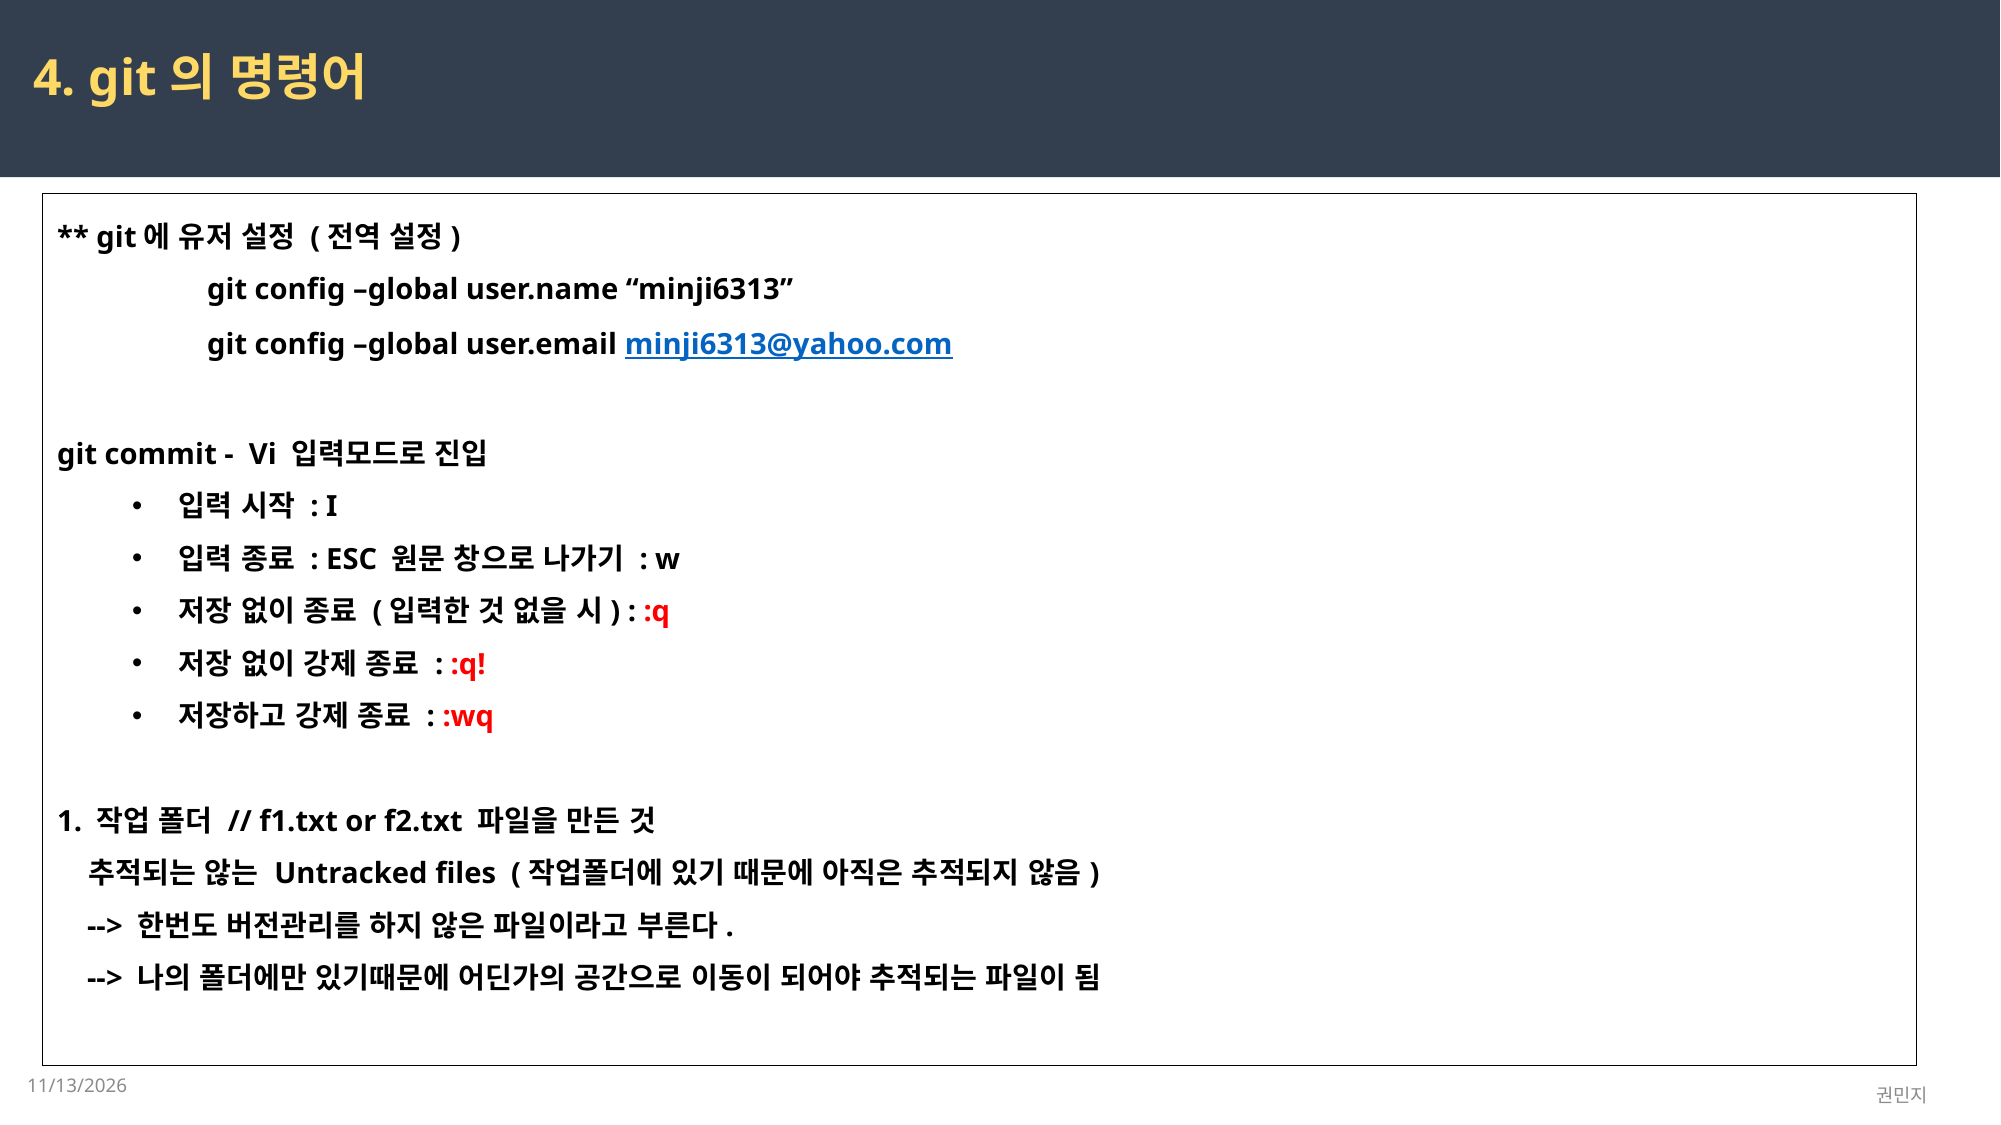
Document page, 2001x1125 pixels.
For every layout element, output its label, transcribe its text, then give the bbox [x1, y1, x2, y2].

text_box 4. git의 명령어 [18, 38, 1985, 113]
text_box [0, 0, 2000, 178]
footer 권민지 [1805, 1065, 1999, 1125]
text_box ** git에 유저 설정 (전역 설정) git config –global user.name “minji6313” git config –global user.email minji6313@yahoo.com git commit - Vi 입력모드로 진입 입력 시작 : I 입력 종료 : ESC 원문 창으로 나가기 : w 저장 없이 종료 (입력한 것 없을 시) : :q 저장 없이 강제 종료 : :q! 저장하고 강제 종료 : :wq 1. 작업 폴더 // f1.txt or f2.txt 파일을 만든 것 추적되는 않는 Untracked files (작업폴더에 있기 때문에 아직은 추적되지 않음) --> 한번도 버전관리를 하지 않은 파일이라고 부른다. --> 나의 폴더에만 있기때문에 어딘가의 공간으로 이동이 되어야 추적되는 파일이 됨 [42, 193, 1917, 1066]
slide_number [12, 1056, 462, 1117]
